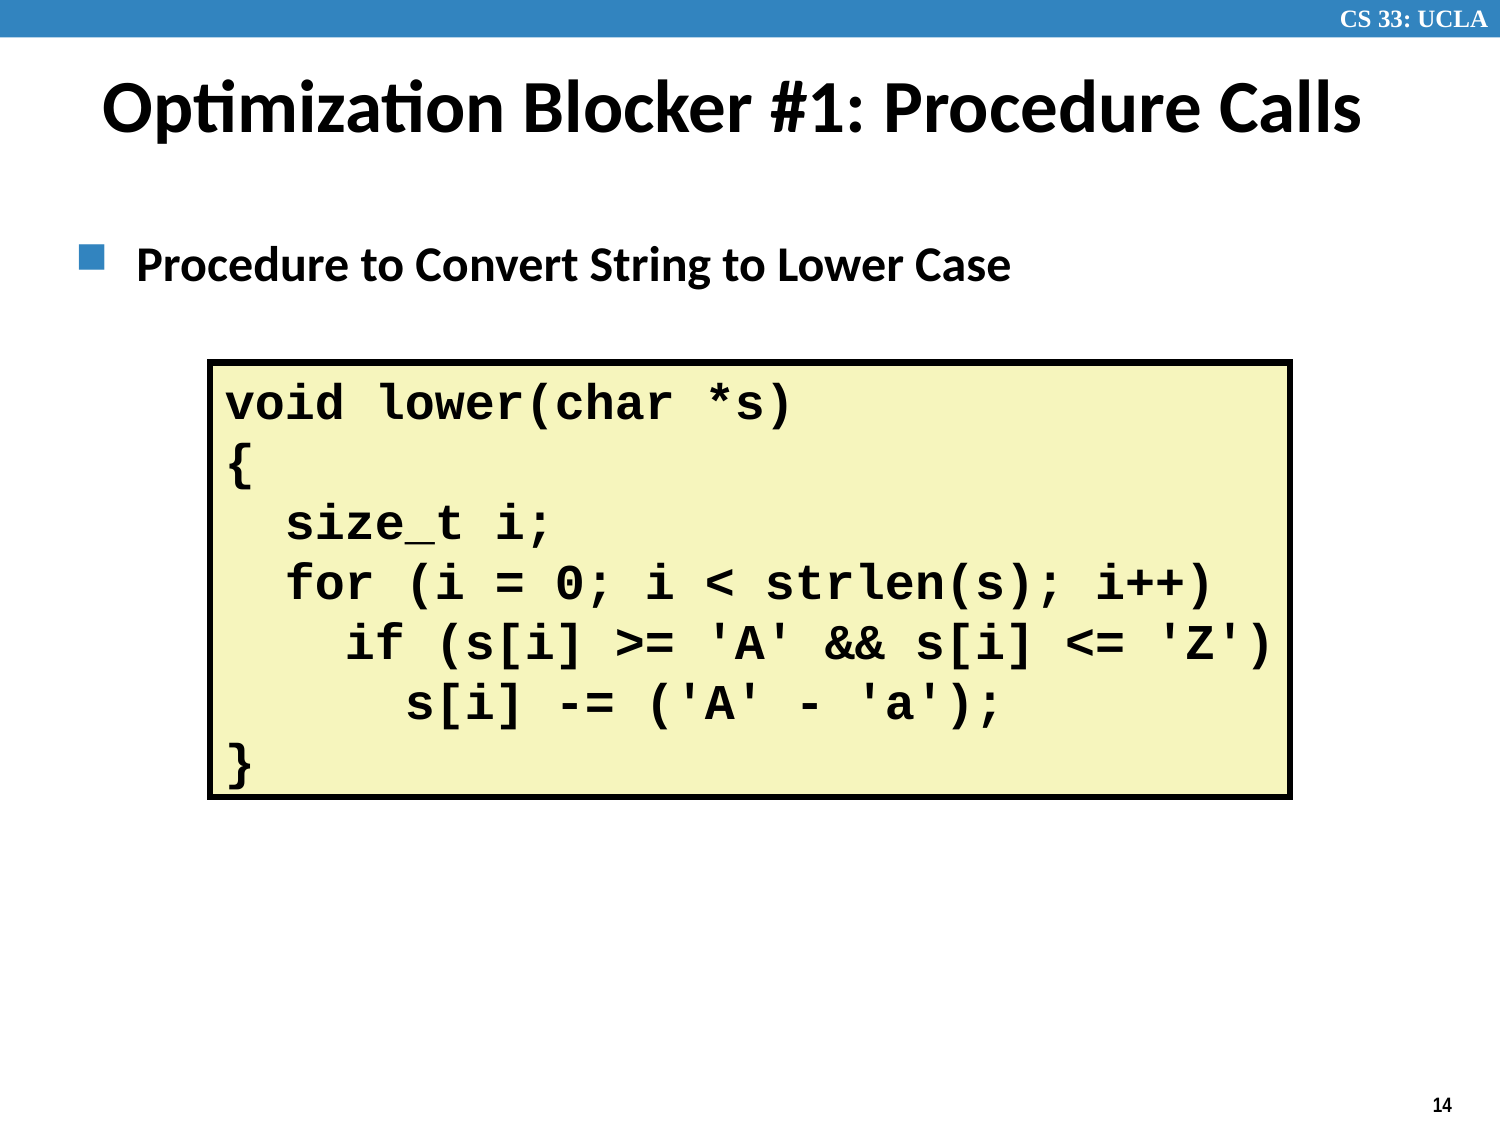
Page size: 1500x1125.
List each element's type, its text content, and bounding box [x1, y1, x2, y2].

text_box void lower(char *s) { size_t i; for (i = 0; i < strlen(s); i++) if (s[i] >= 'A' && s[i] <= 'Z') s[i] -= ('A' - 'a'); } [210, 362, 1290, 797]
list Procedure to Convert String to Lower Case [64, 223, 1361, 1040]
title Optimization Blocker #1: Procedure Calls [87, 55, 1476, 151]
